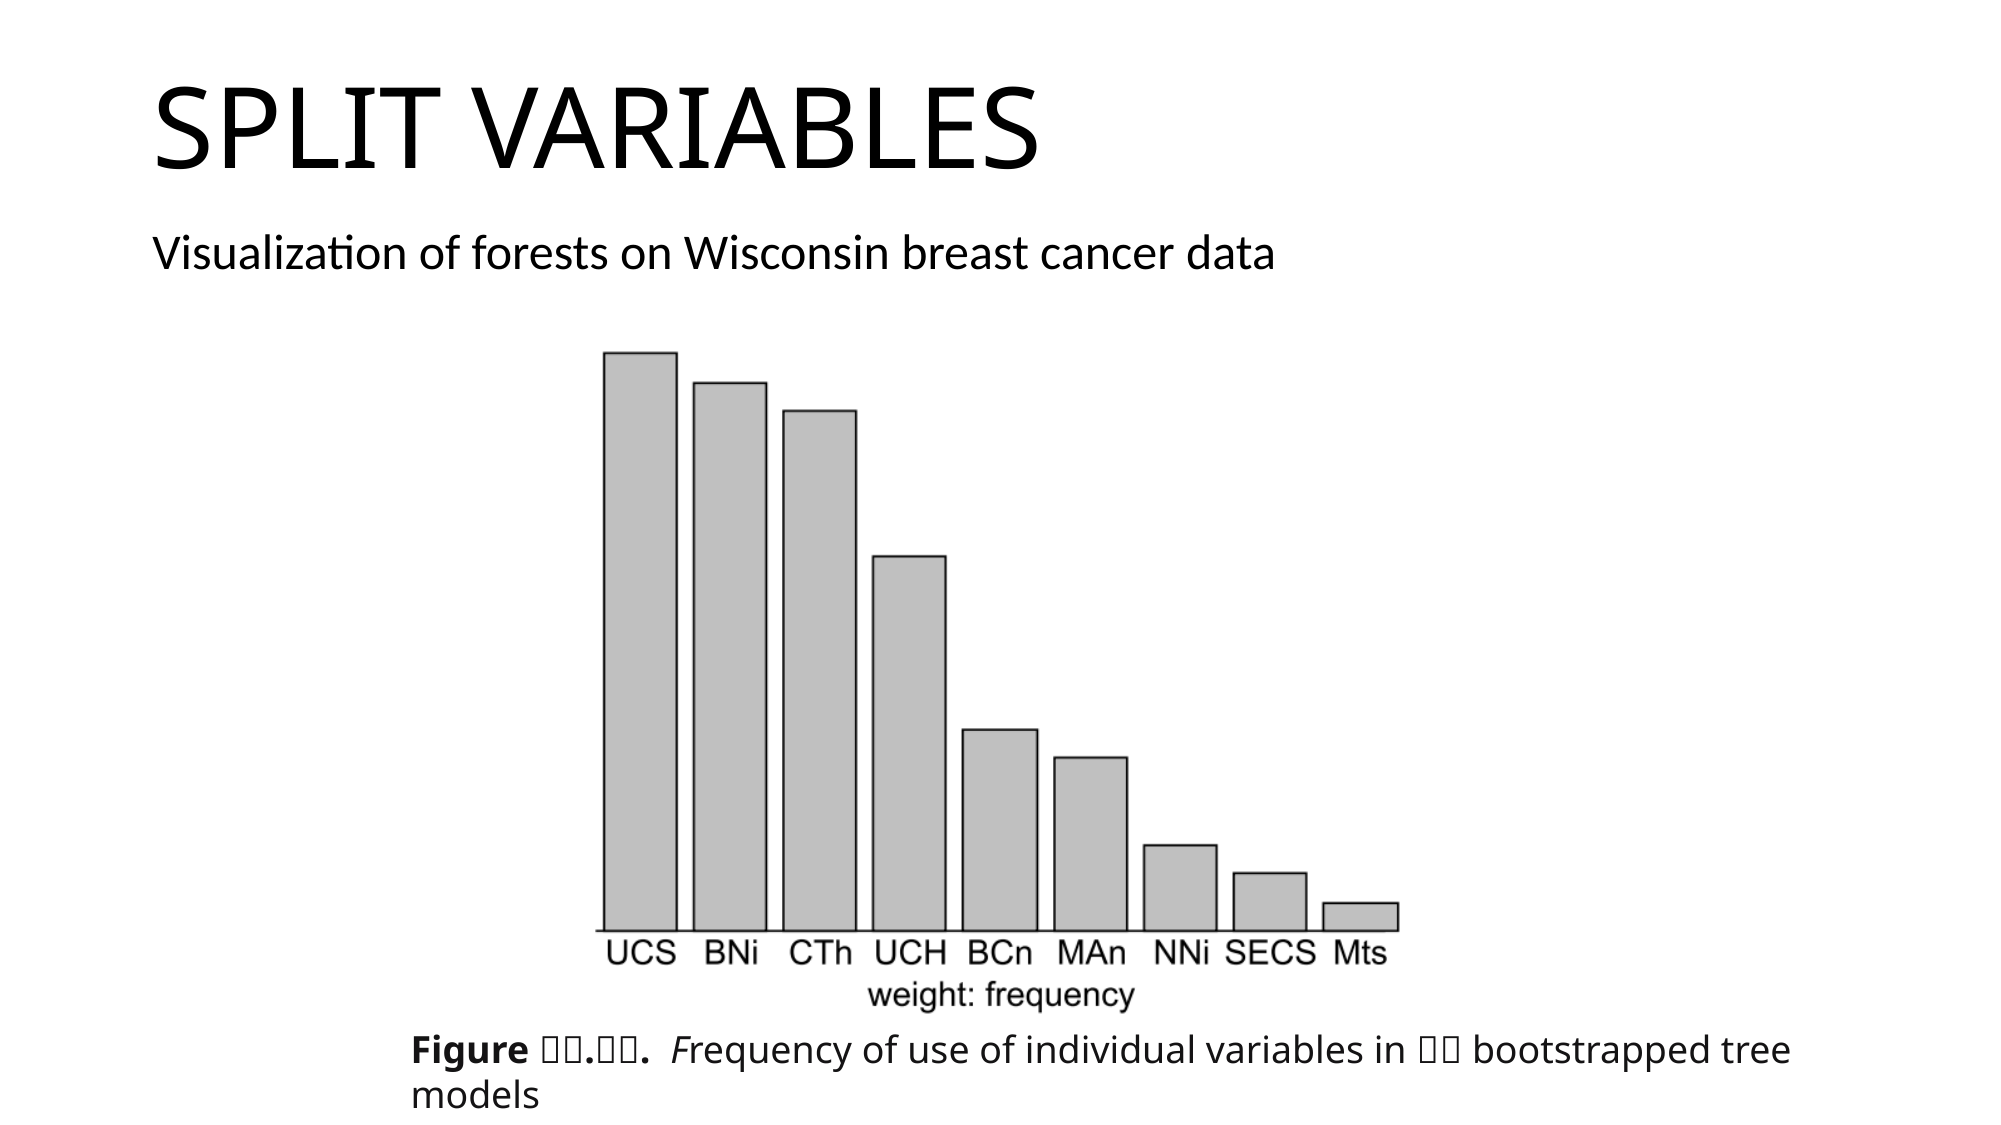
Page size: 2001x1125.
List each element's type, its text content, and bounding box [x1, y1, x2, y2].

picture [554, 305, 1446, 1035]
title SPLIT VARIABLES [137, 47, 1863, 201]
text_box Figure .. Frequency of use of individual variables in  bootstrapped tree models [395, 1018, 1822, 1125]
list Visualization of forests on Wisconsin breast cancer data [137, 219, 1863, 289]
